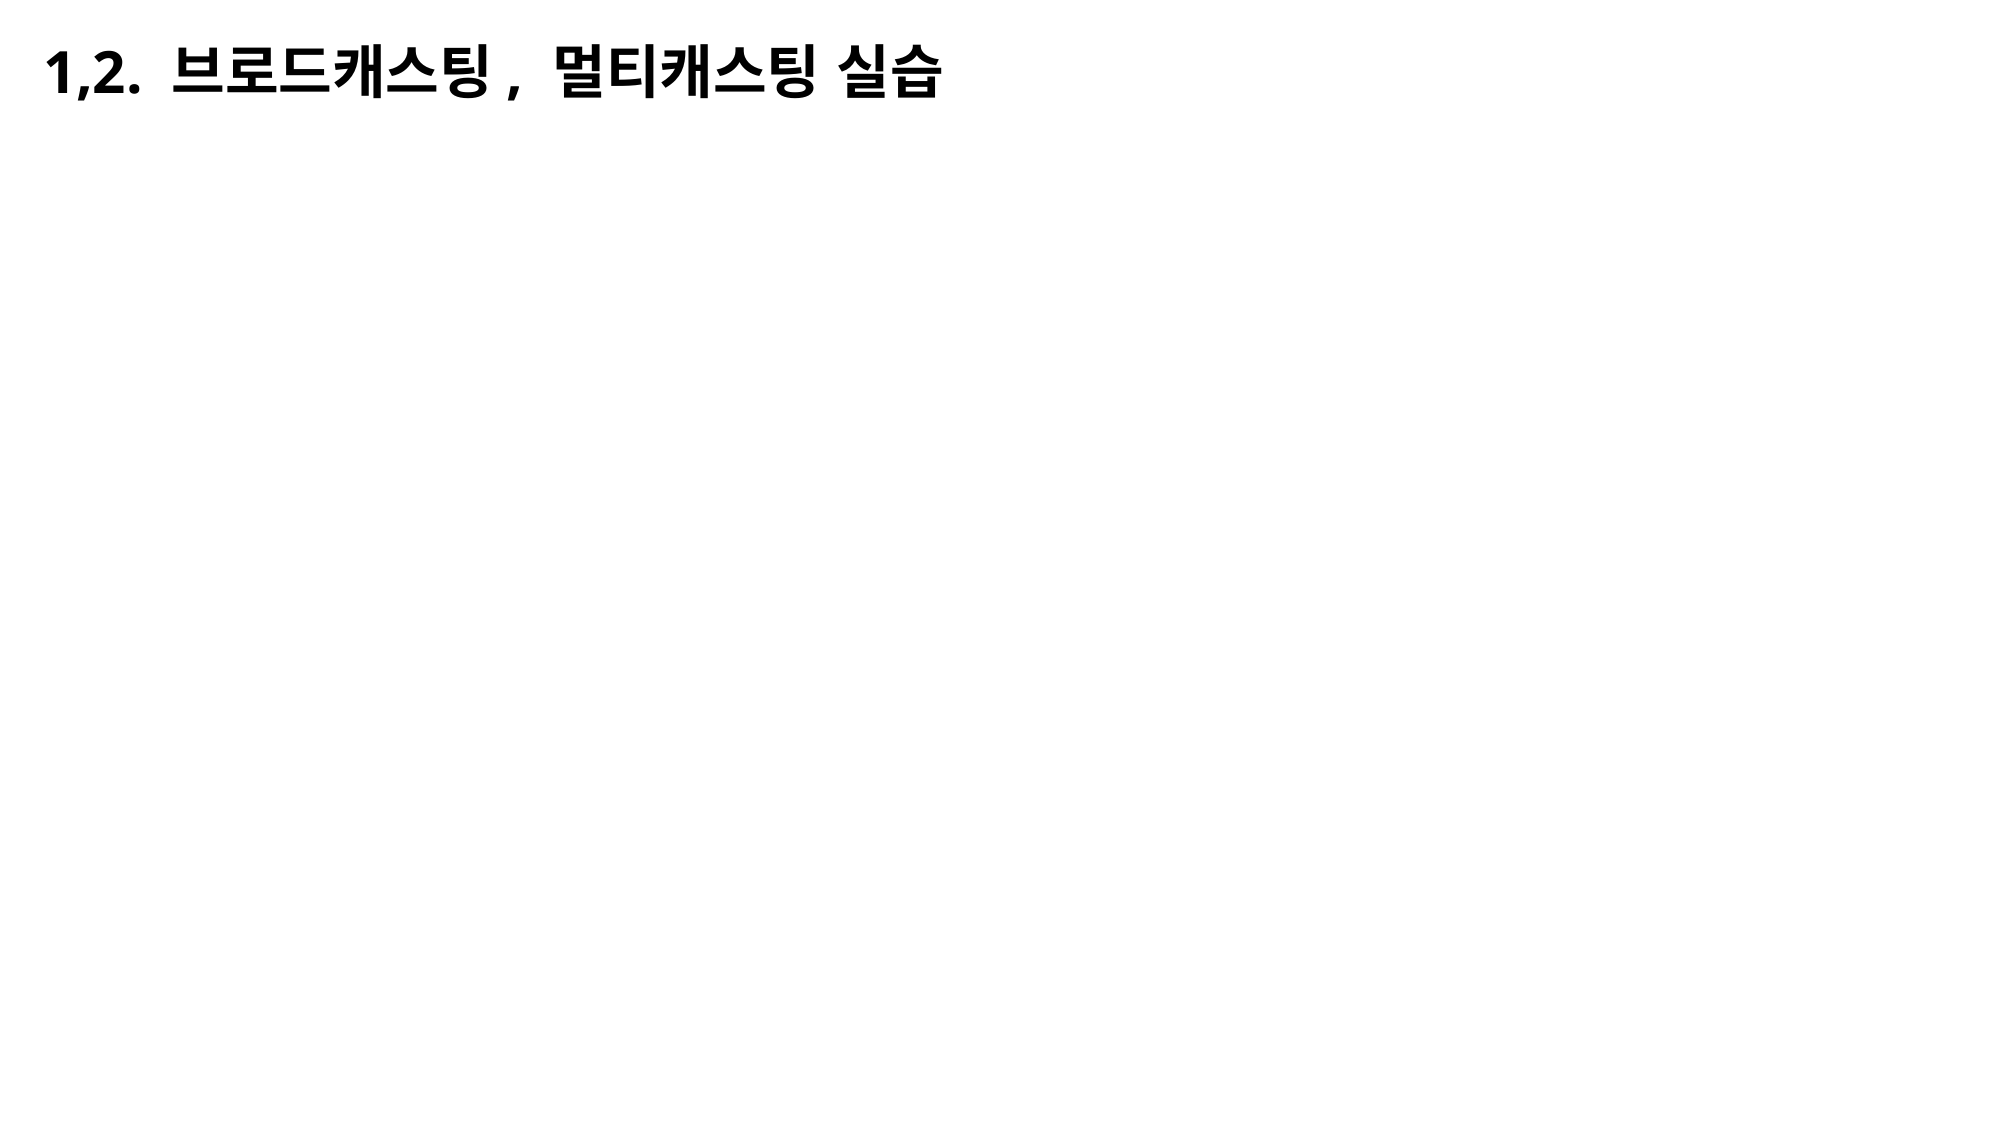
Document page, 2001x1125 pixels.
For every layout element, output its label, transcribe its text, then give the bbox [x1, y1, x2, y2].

text_box 1,2. 브로드캐스팅, 멀티캐스팅 실습 [28, 28, 1540, 113]
